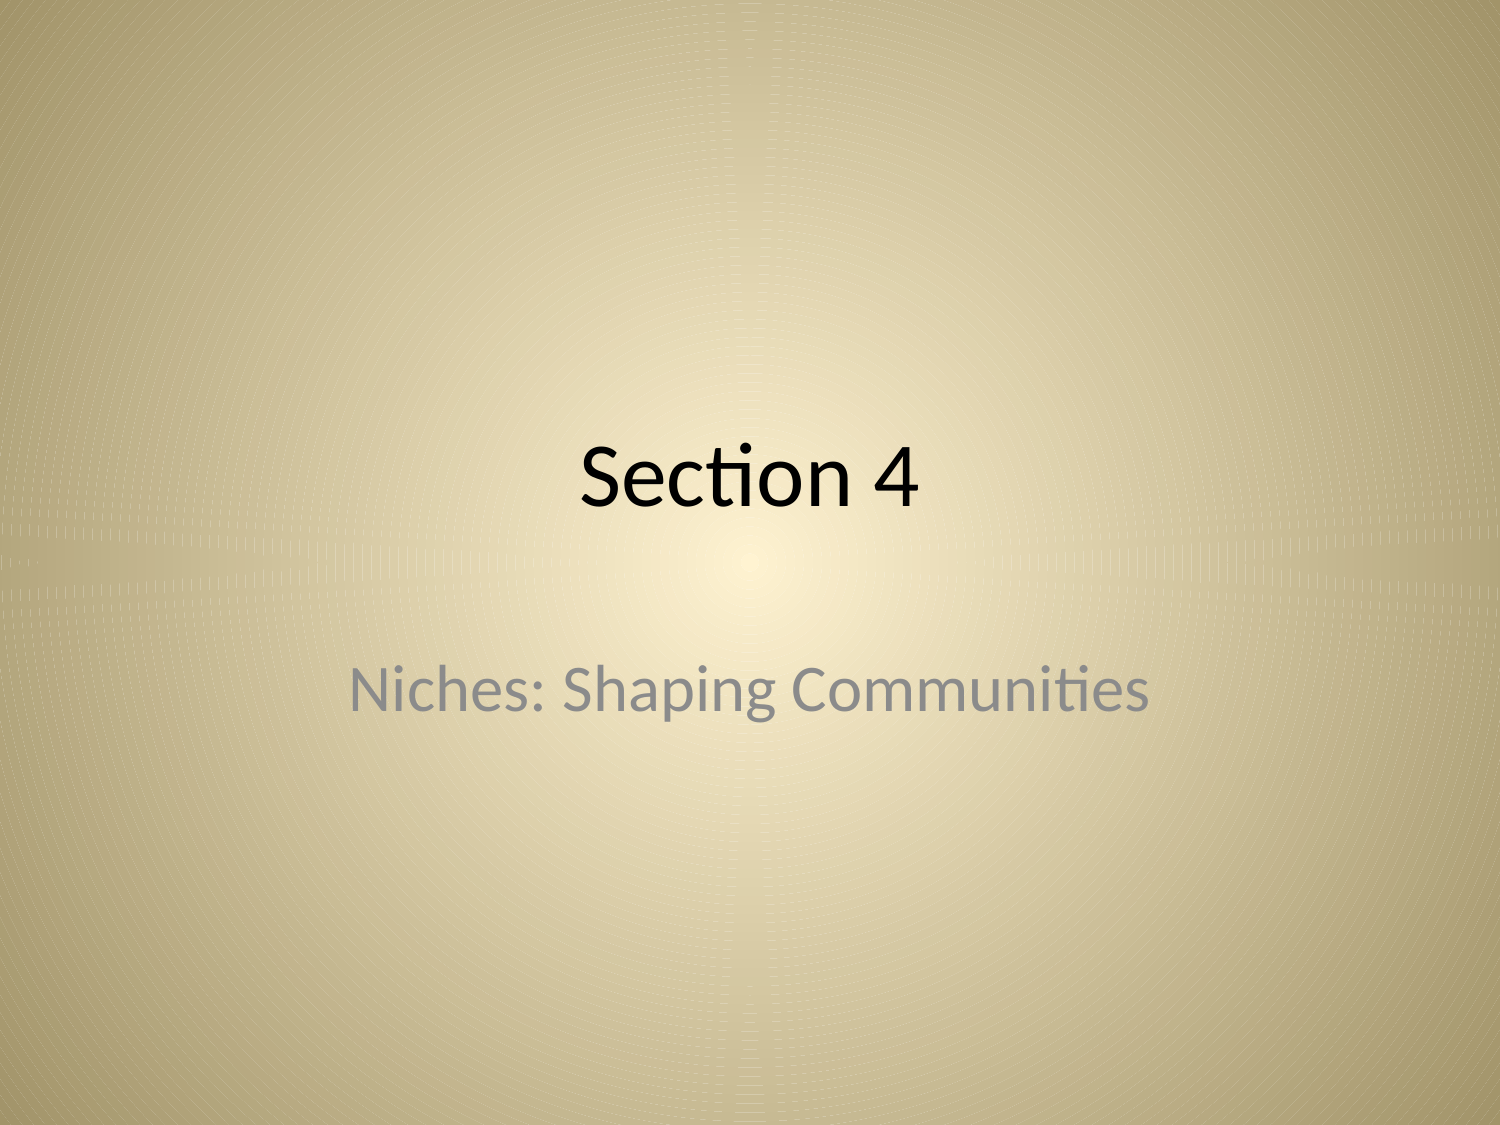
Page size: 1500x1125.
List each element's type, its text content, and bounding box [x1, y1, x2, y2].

title Section 4 [112, 349, 1388, 591]
subtitle Niches: Shaping Communities [225, 637, 1275, 925]
